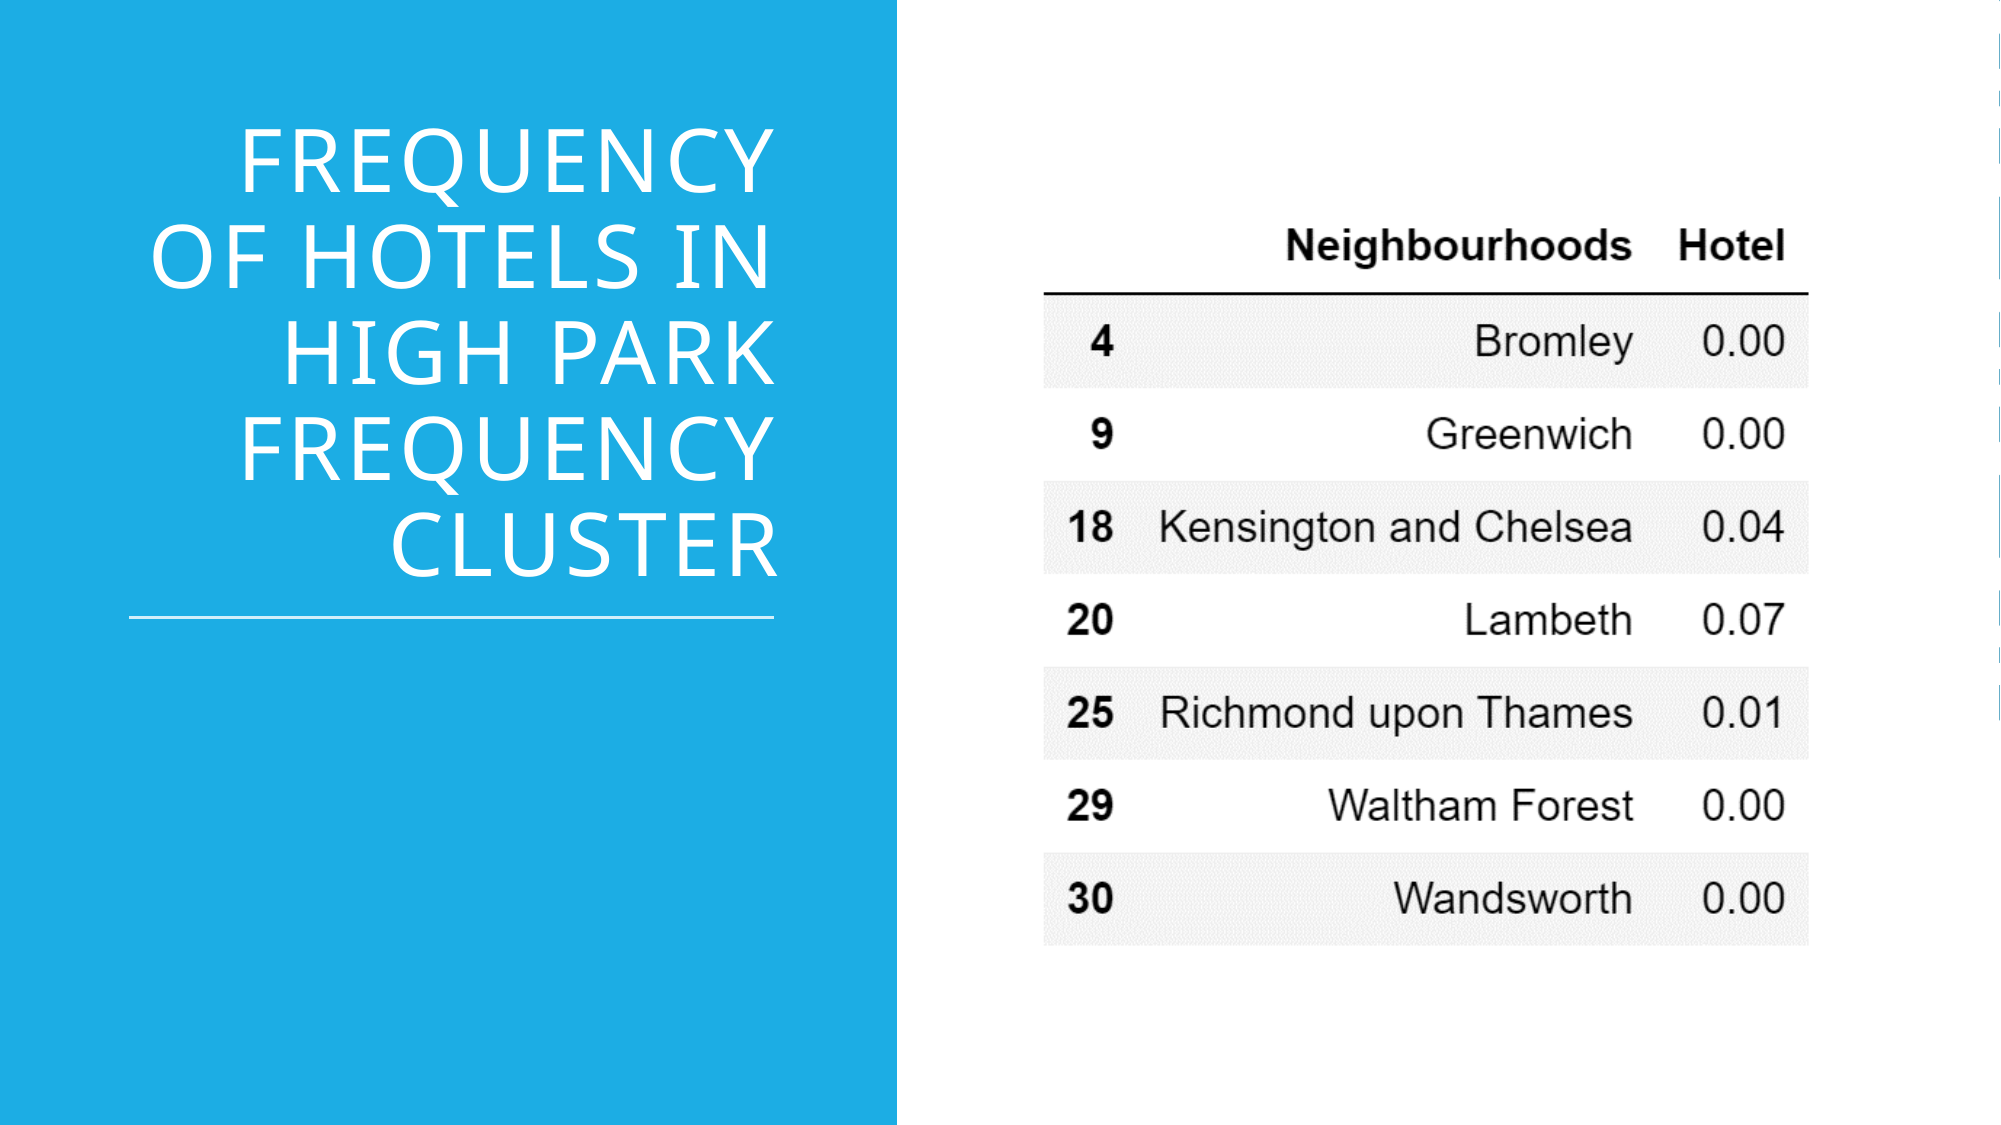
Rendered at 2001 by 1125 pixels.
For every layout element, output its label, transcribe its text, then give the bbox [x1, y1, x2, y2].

text_box [0, 0, 898, 1125]
picture [999, 156, 1896, 969]
text_box [898, 0, 2000, 1125]
title FREQUENCY OF HOTELS IN HIGH PARK FREQUENCY CLUSTER [104, 104, 795, 603]
